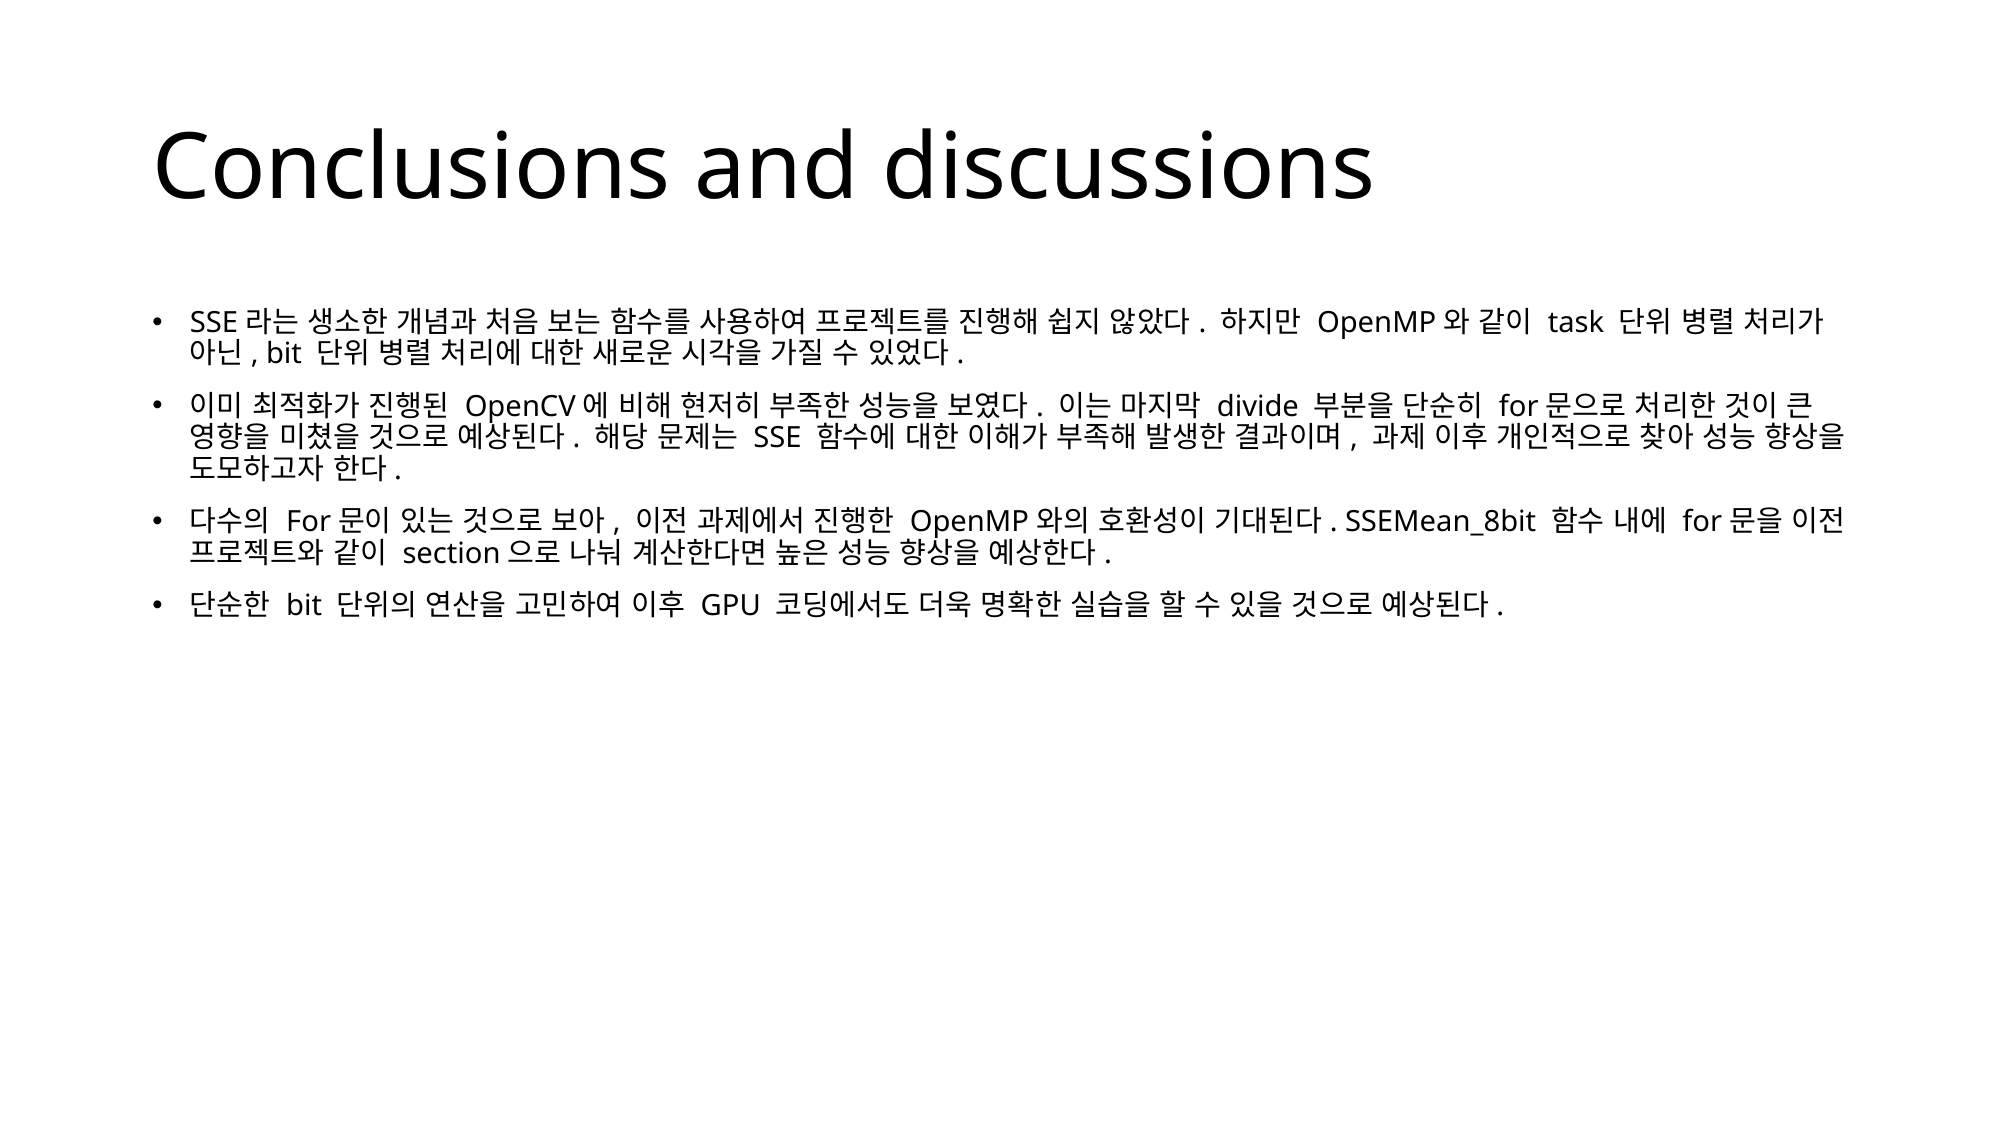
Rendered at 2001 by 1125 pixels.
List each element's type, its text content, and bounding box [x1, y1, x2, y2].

list SSE라는 생소한 개념과 처음 보는 함수를 사용하여 프로젝트를 진행해 쉽지 않았다. 하지만 OpenMP와 같이 task 단위 병렬 처리가 아닌, bit 단위 병렬 처리에 대한 새로운 시각을 가질 수 있었다. 이미 최적화가 진행된 OpenCV에 비해 현저히 부족한 성능을 보였다. 이는 마지막 divide 부분을 단순히 for문으로 처리한 것이 큰 영향을 미쳤을 것으로 예상된다. 해당 문제는 SSE 함수에 대한 이해가 부족해 발생한 결과이며, 과제 이후 개인적으로 찾아 성능 향상을 도모하고자 한다. 다수의 For문이 있는 것으로 보아, 이전 과제에서 진행한 OpenMP와의 호환성이 기대된다. SSEMean_8bit 함수 내에 for문을 이전 프로젝트와 같이 section으로 나눠 계산한다면 높은 성능 향상을 예상한다. 단순한 bit 단위의 연산을 고민하여 이후 GPU 코딩에서도 더욱 명확한 실습을 할 수 있을 것으로 예상된다. [137, 299, 1863, 1014]
title Conclusions and discussions [137, 59, 1863, 278]
